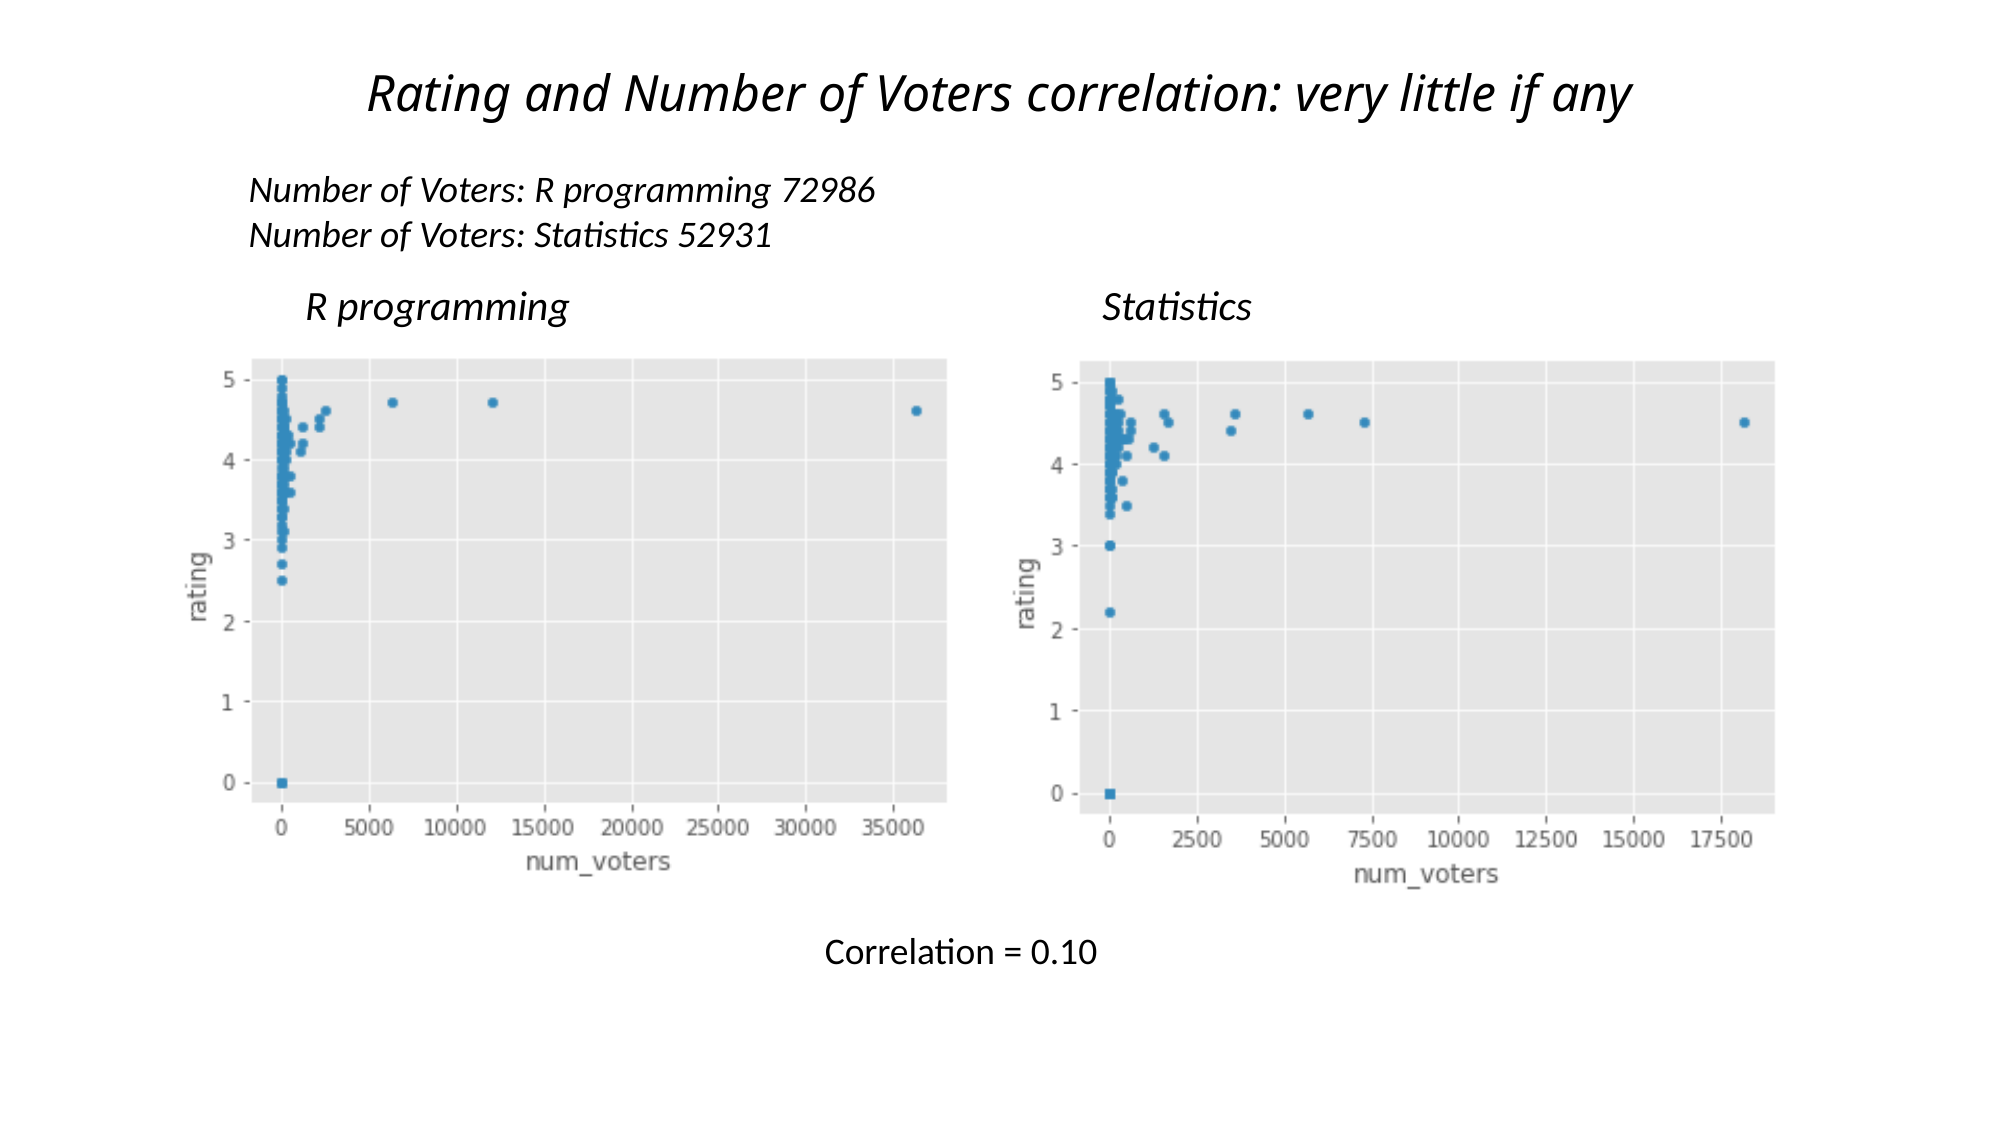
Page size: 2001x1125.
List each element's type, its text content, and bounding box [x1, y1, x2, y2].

text_box Correlation = 0.10 [810, 919, 1113, 980]
text_box Number of Voters: R programming 72986 Number of Voters: Statistics 52931 [233, 157, 1234, 262]
title Rating and Number of Voters correlation: very little if any [137, 28, 1863, 162]
picture [999, 347, 1790, 900]
picture [171, 345, 962, 887]
list R programming Statistics [289, 277, 1591, 1014]
